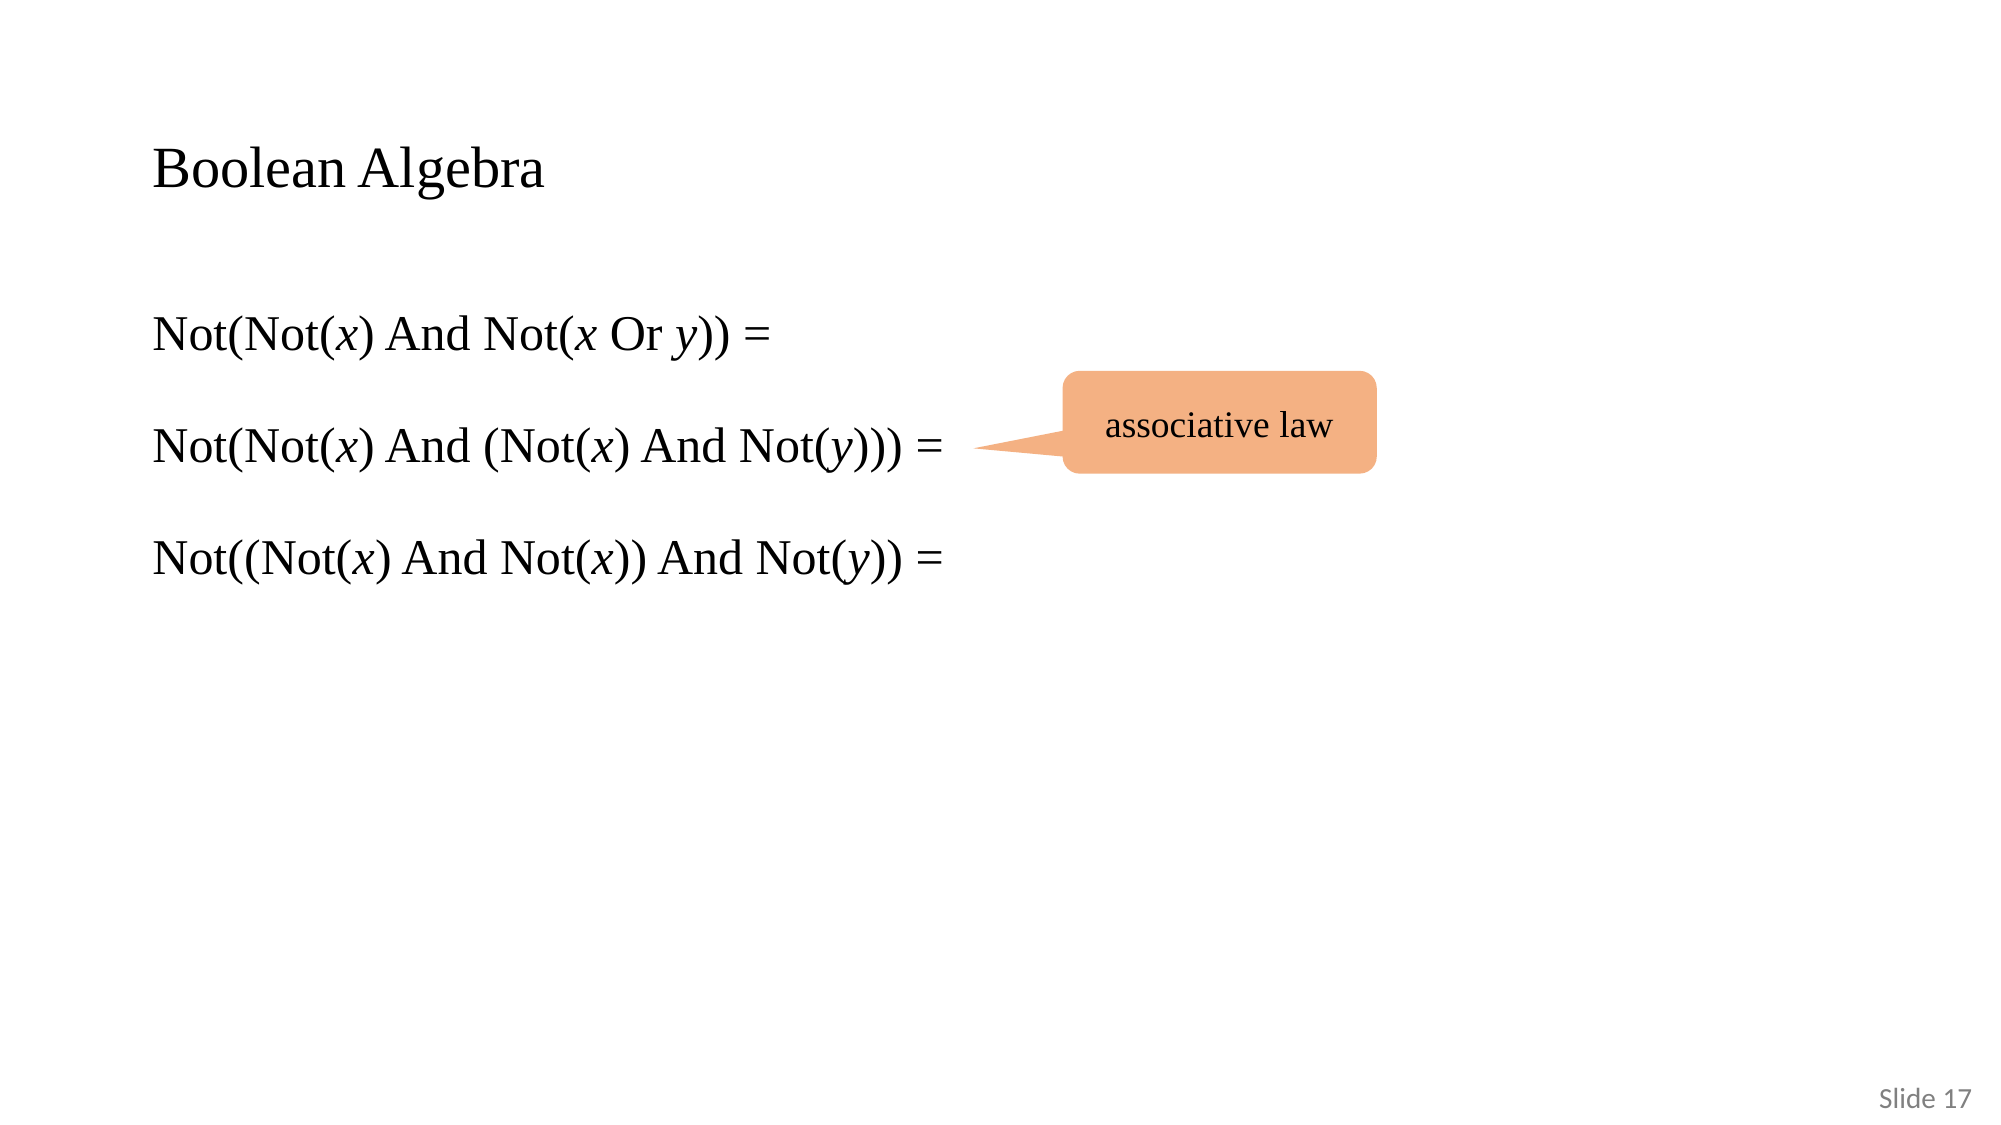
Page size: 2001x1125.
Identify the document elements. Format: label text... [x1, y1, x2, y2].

list Not(Not(x) And Not(x Or y)) = Not(Not(x) And (Not(x) And Not(y))) = Not((Not(x) And Not(x)) And Not(y)) = [137, 299, 1413, 1014]
title Boolean Algebra [137, 59, 1413, 278]
